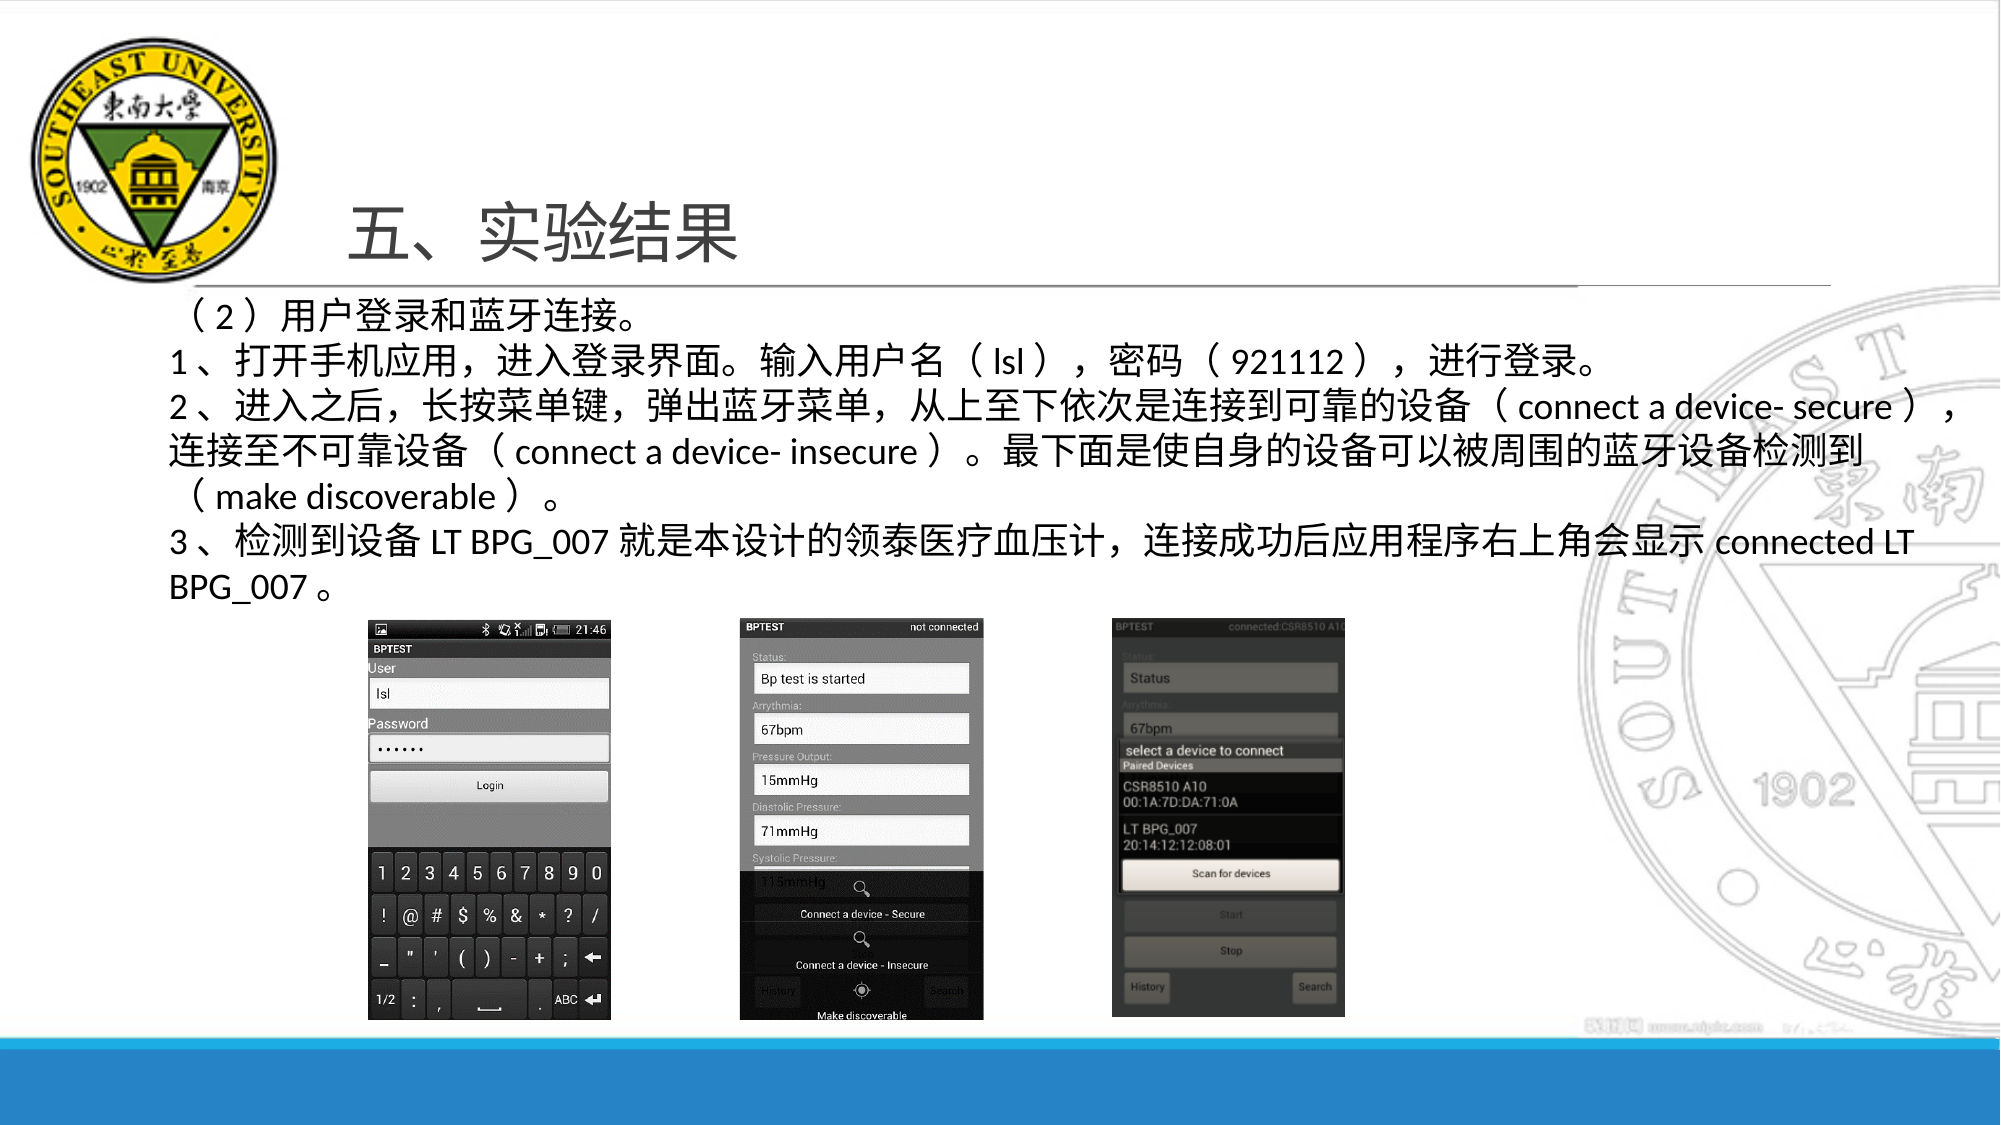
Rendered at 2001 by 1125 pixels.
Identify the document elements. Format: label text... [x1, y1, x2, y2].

title 五、实验结果 [180, 47, 1830, 284]
picture [0, 0, 2001, 1125]
text_box （2）用户登录和蓝牙连接。 1、打开手机应用，进入登录界面。输入用户名（lsl），密码（921112），进行登录。 2、进入之后，长按菜单键，弹出蓝牙菜单，从上至下依次是连接到可靠的设备（connect a device- secure），连接至不可靠设备（connect a device- insecure）。最下面是使自身的设备可以被周围的蓝牙设备检测到（make discoverable）。 3、检测到设备LT BPG_007就是本设计的领泰医疗血压计，连接成功后应用程序右上角会显示connected LT BPG_007。 [153, 284, 1966, 615]
